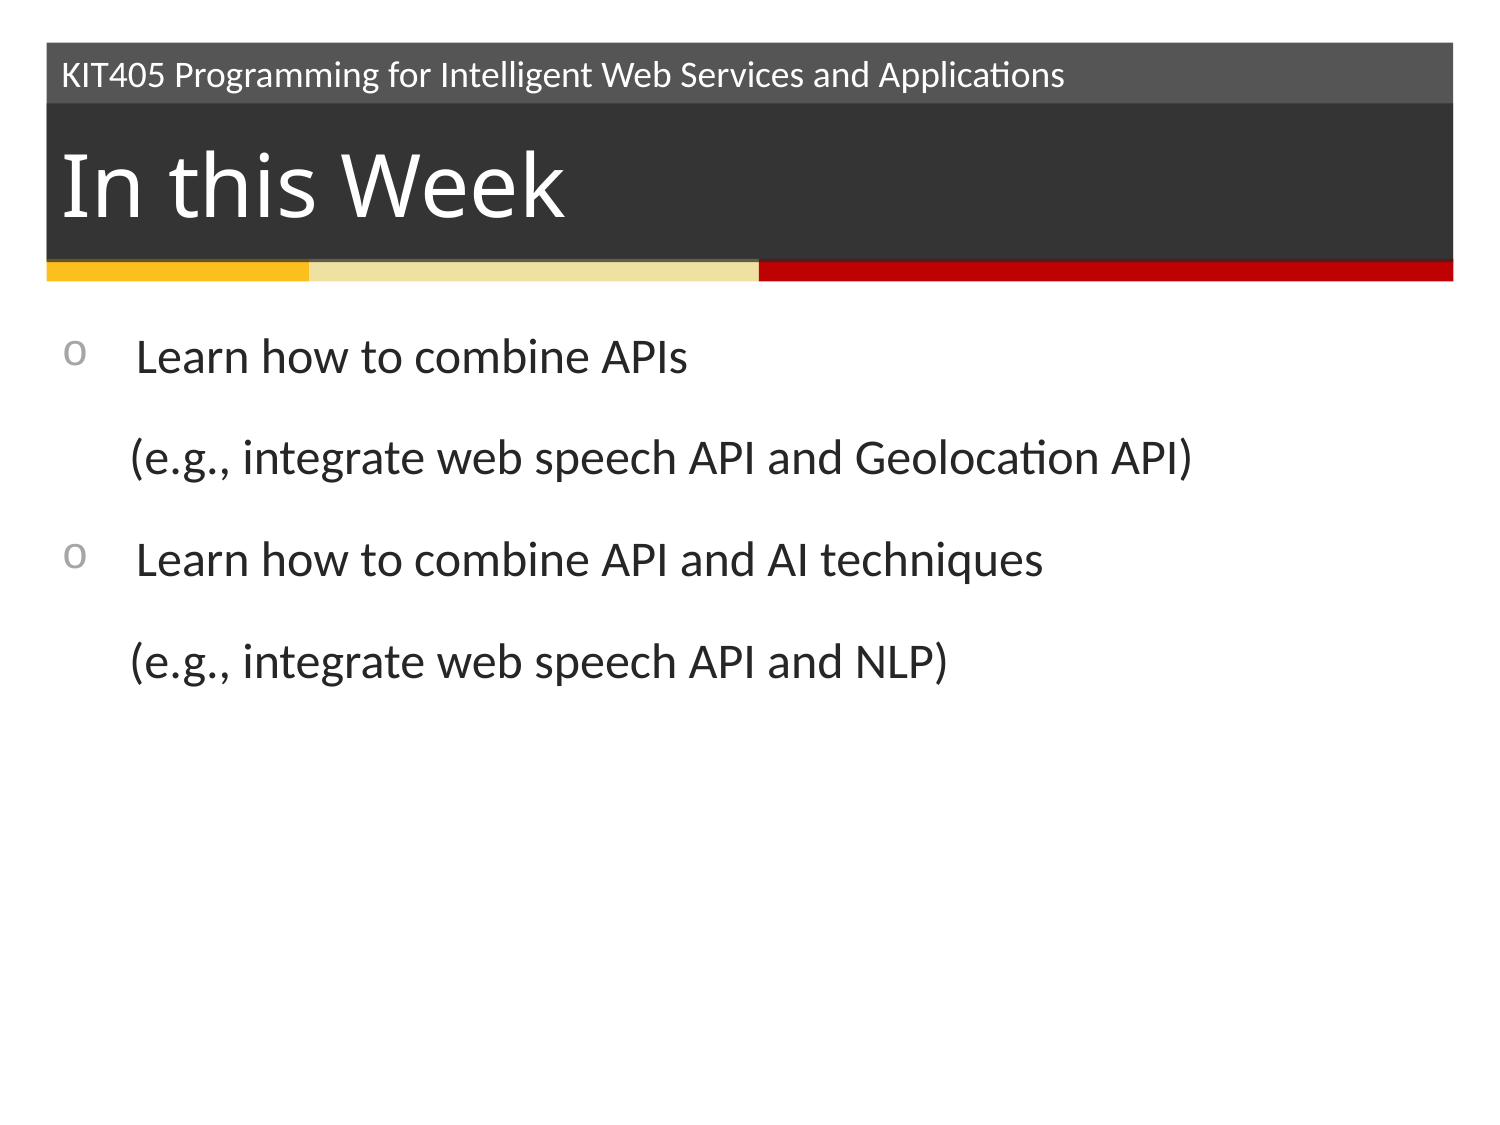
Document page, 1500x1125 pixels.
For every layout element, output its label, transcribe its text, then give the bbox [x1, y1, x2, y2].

list Learn how to combine APIs (e.g., integrate web speech API and Geolocation API) Learn how to combine API and AI techniques (e.g., integrate web speech API and NLP) [46, 315, 1454, 1011]
title In this Week [46, 103, 1454, 263]
